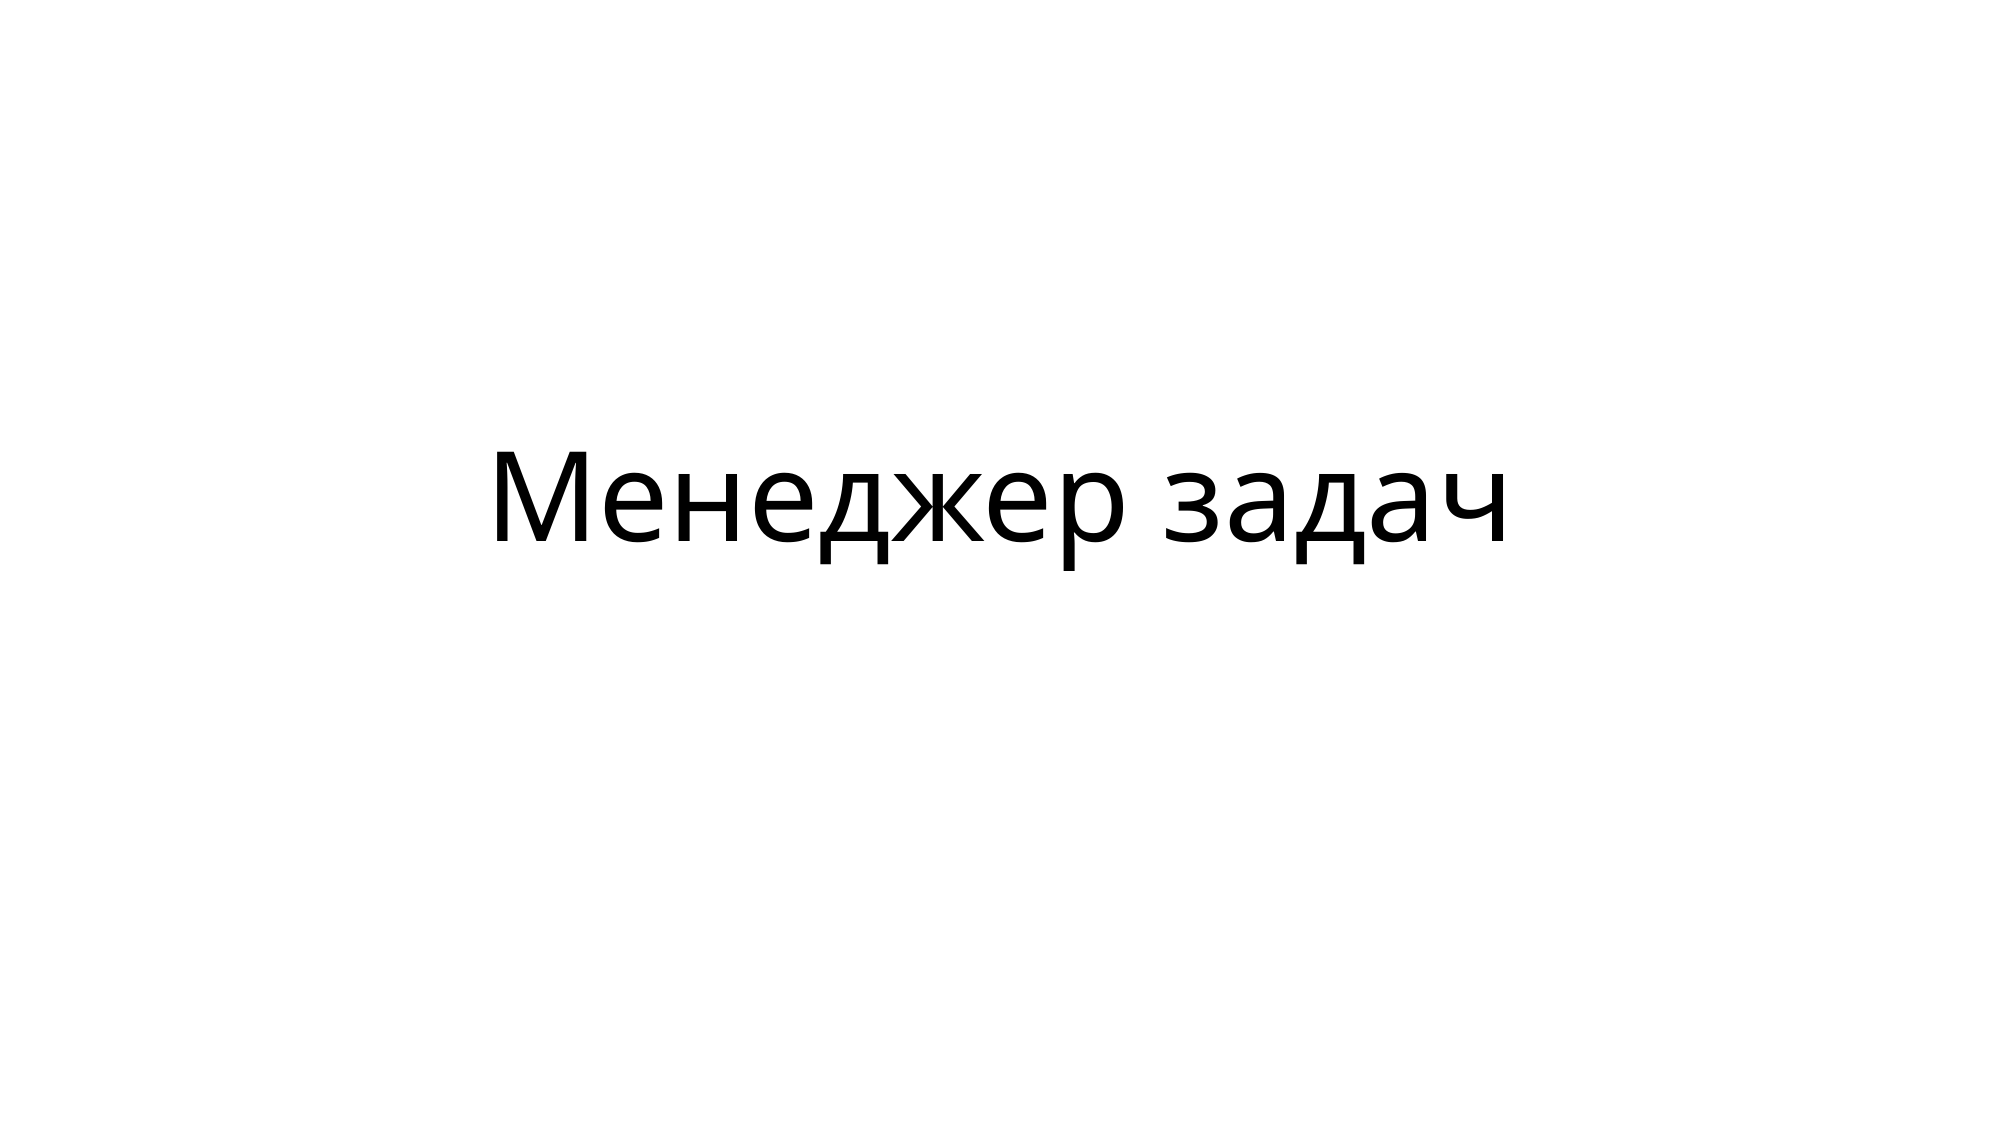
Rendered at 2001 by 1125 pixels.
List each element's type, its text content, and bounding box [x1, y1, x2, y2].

title Менеджер задач [249, 184, 1750, 576]
